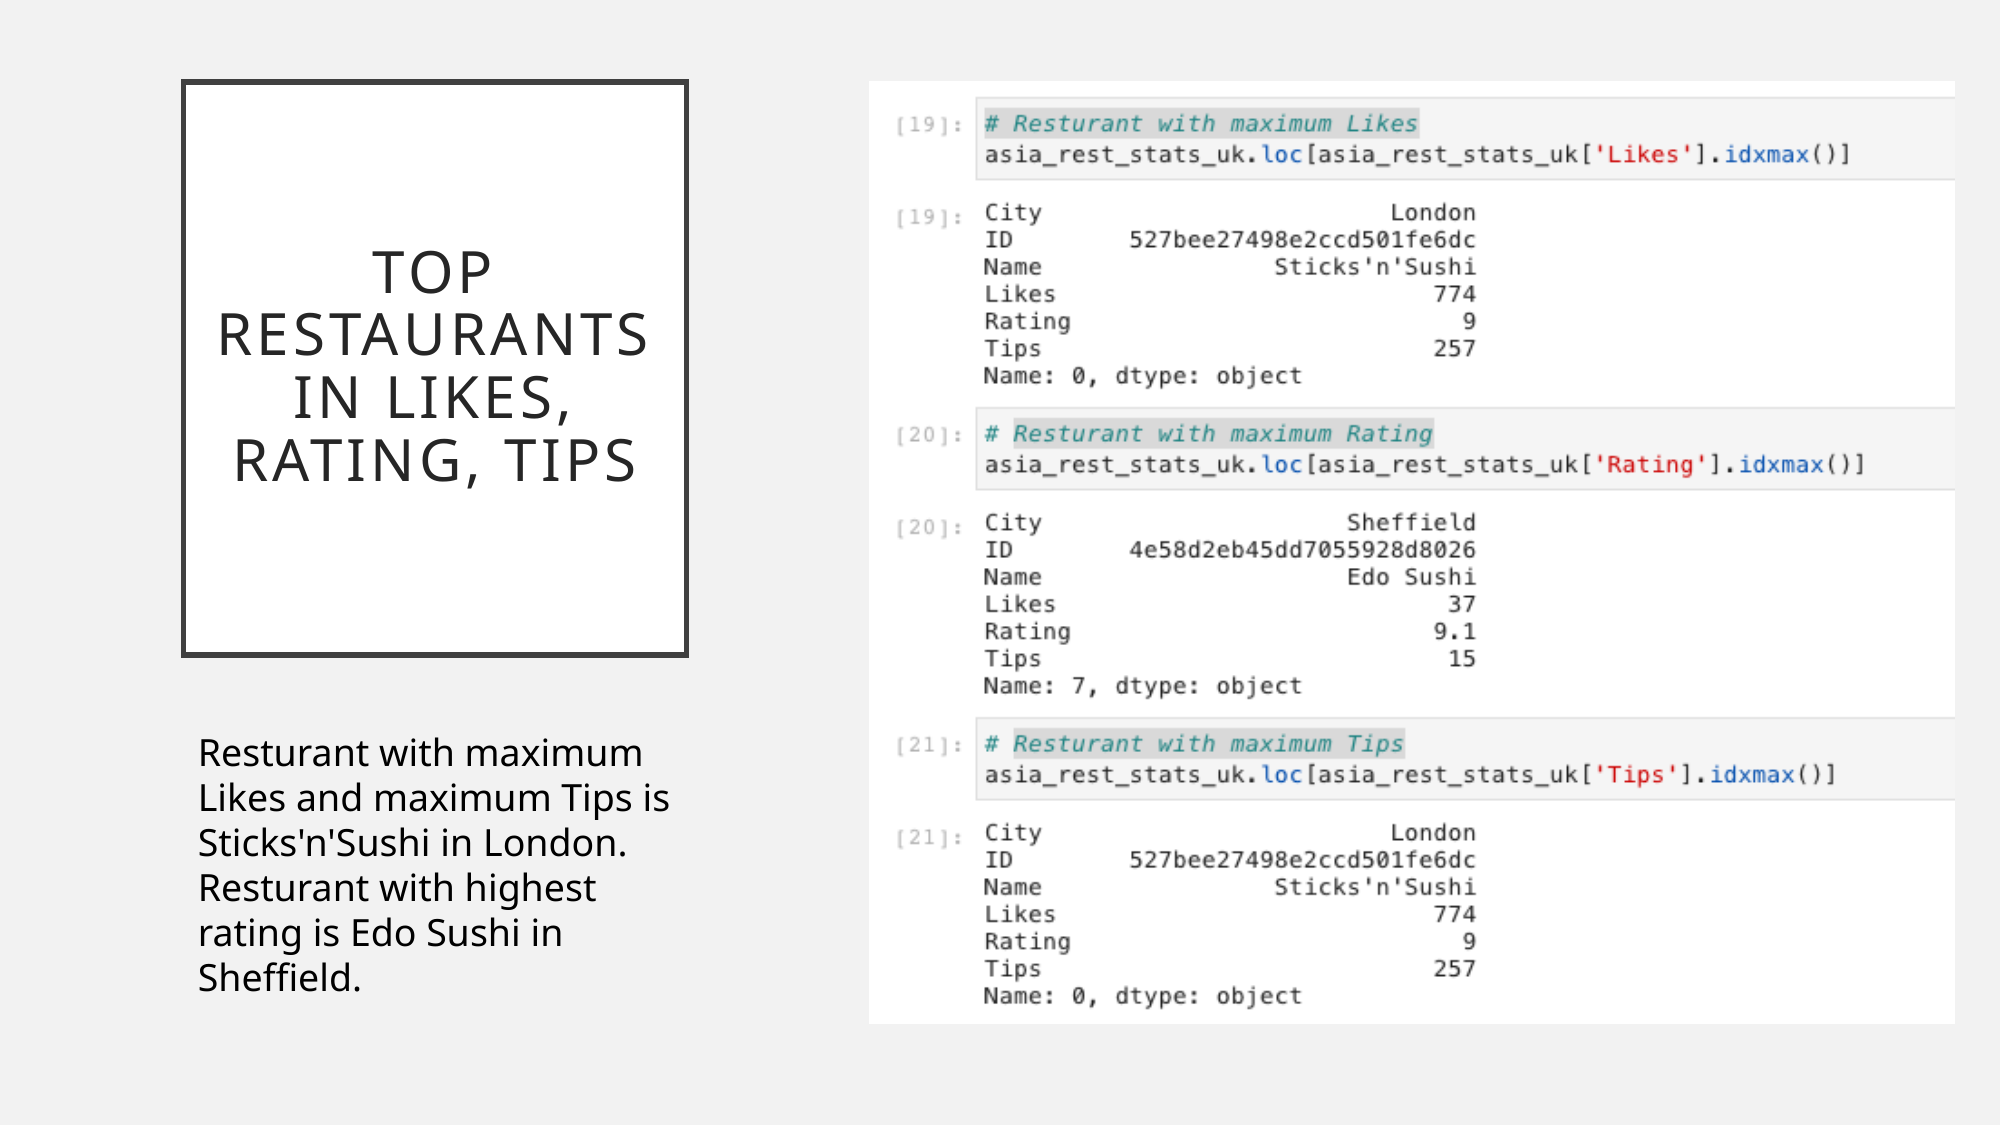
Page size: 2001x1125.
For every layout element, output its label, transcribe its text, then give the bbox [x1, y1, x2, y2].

title Top restaurants in Likes, rating, Tips [181, 79, 689, 658]
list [869, 81, 1955, 1024]
text_box Resturant with maximum Likes and maximum Tips is Sticks'n'Sushi in London. Resturant with highest rating is Edo Sushi in Sheffield. [183, 721, 687, 1007]
